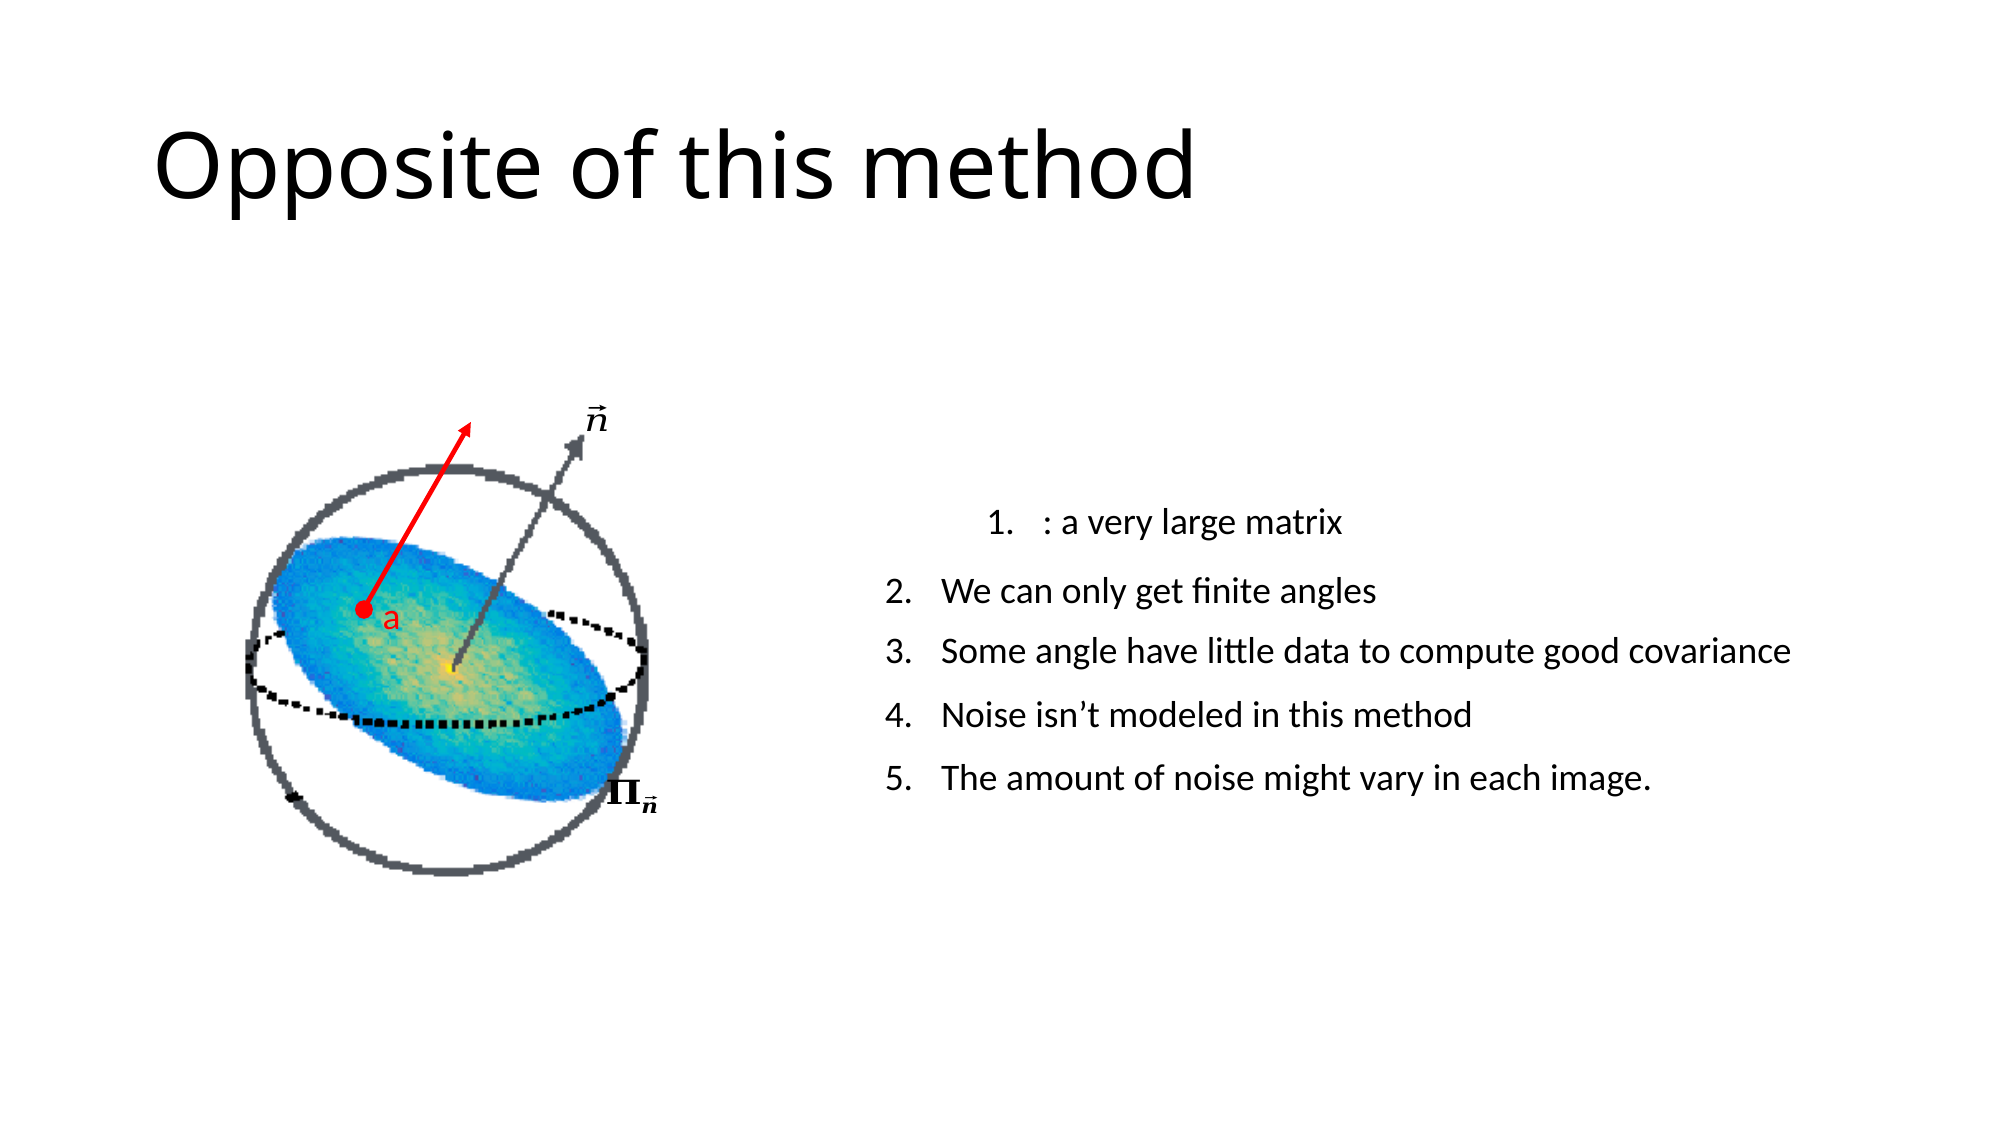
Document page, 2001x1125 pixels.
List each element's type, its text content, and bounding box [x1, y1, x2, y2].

text_box Noise isn’t modeled in this method [870, 682, 1871, 742]
title Opposite of this method [137, 59, 1863, 278]
text_box The amount of noise might vary in each image. [870, 745, 1871, 806]
text_box Some angle have little data to compute good covariance [870, 618, 1871, 679]
text_box We can only get finite angles [870, 558, 1871, 618]
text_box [206, 394, 692, 894]
